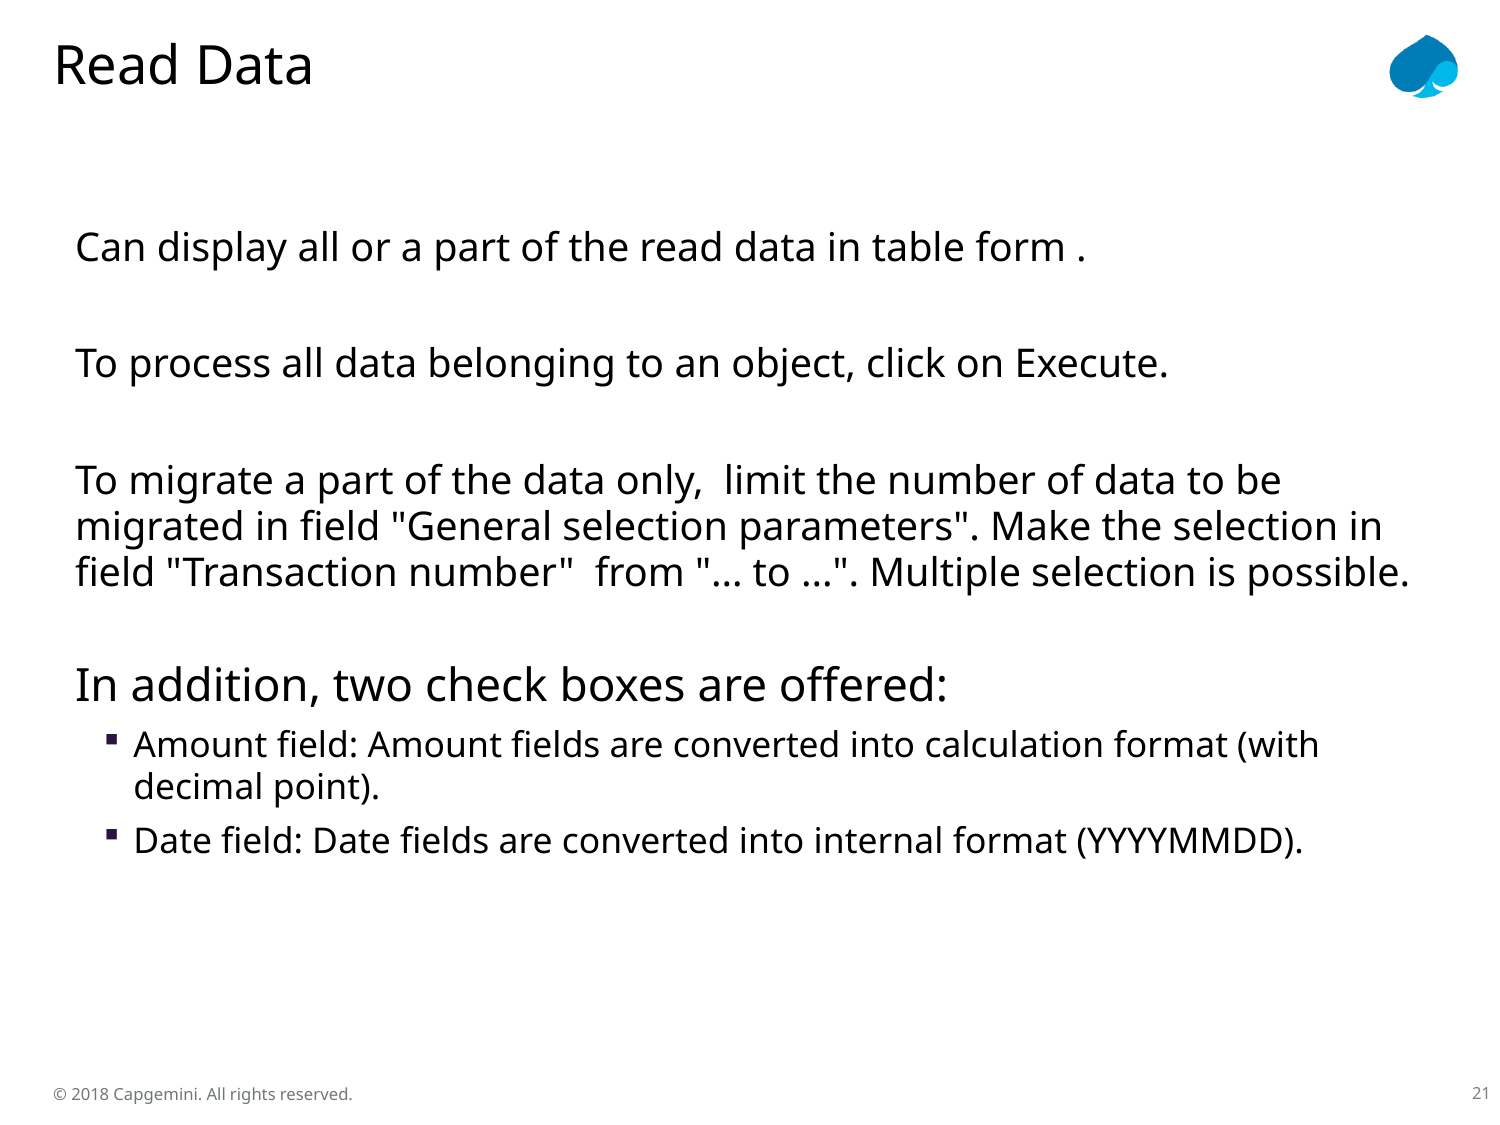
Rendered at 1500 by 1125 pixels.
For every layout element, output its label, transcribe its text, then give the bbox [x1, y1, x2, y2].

picture [1389, 33, 1458, 67]
list Can display all or a part of the read data in table form . To process all data belonging to an object, click on Execute. To migrate a part of the data only, limit the number of data to be migrated in field "General selection parameters". Make the selection in field "Transaction number" from "... to ...". Multiple selection is possible. In addition, two check boxes are offered: Amount field: Amount fields are converted into calculation format (with decimal point). Date field: Date fields are converted into internal format (YYYYMMDD). [75, 223, 1427, 957]
list Read Data [37, 32, 1389, 118]
picture [1389, 77, 1458, 103]
